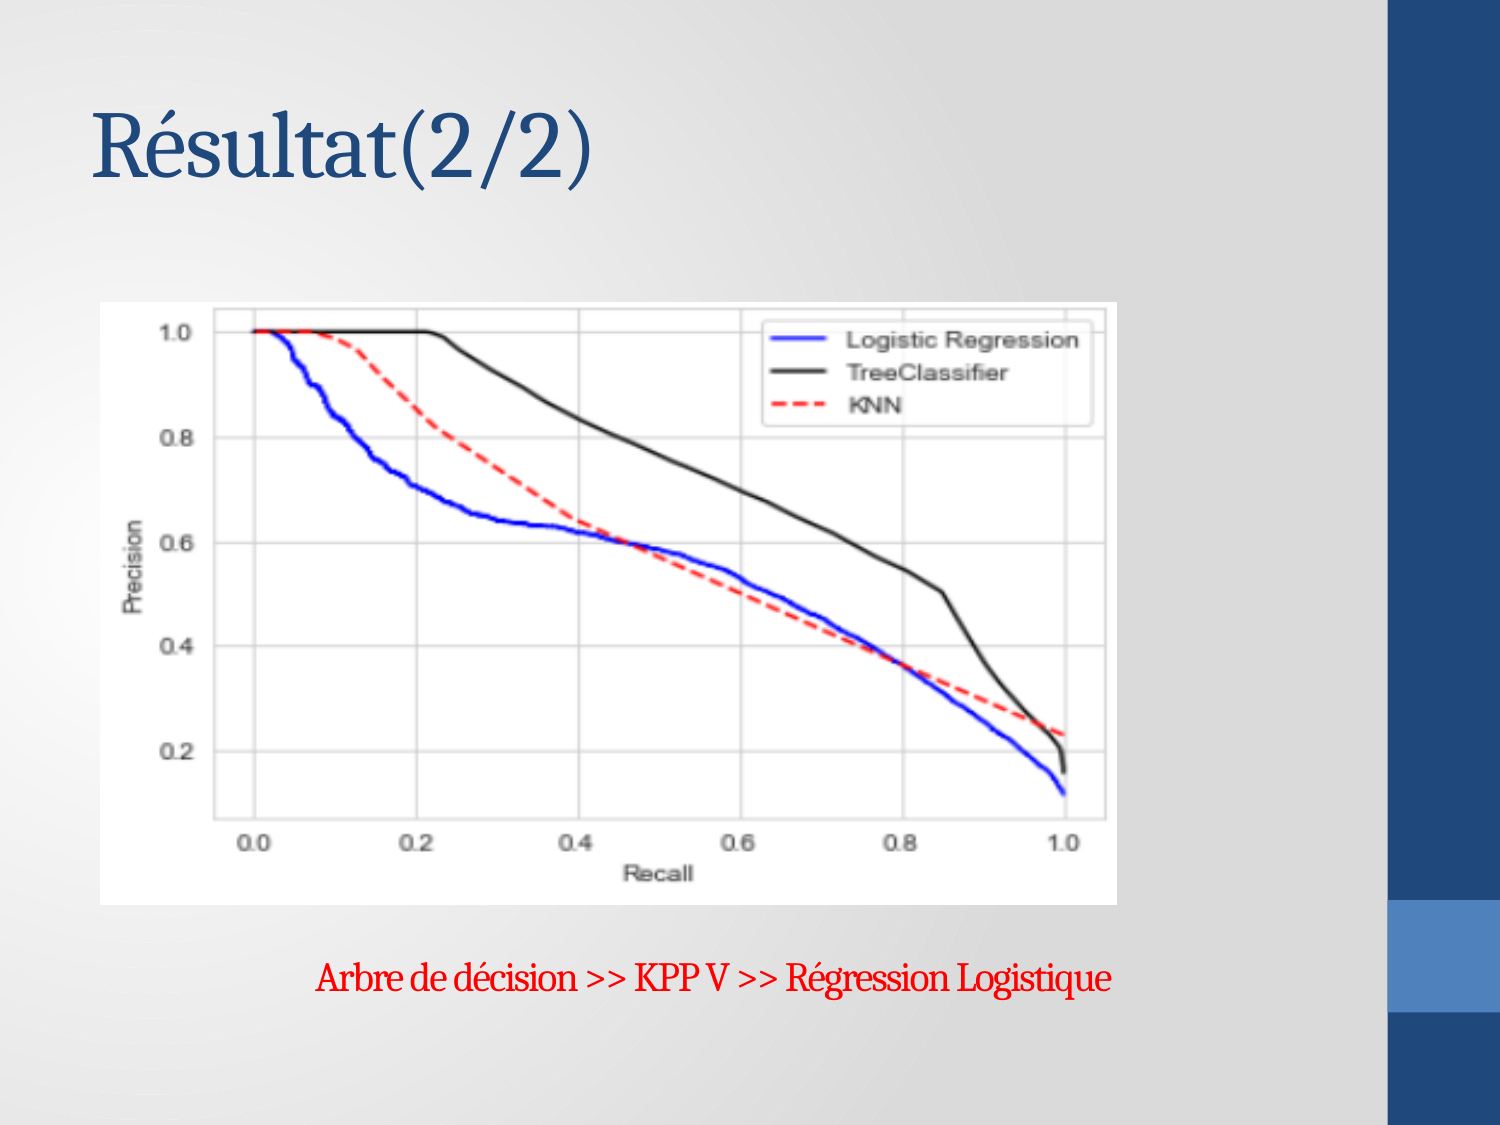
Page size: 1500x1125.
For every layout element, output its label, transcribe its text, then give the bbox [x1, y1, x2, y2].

picture [99, 302, 1117, 906]
title Résultat(2/2) [75, 45, 1325, 233]
text_box Arbre de décision >> KPP V >> Régression Logistique [88, 881, 1339, 1069]
